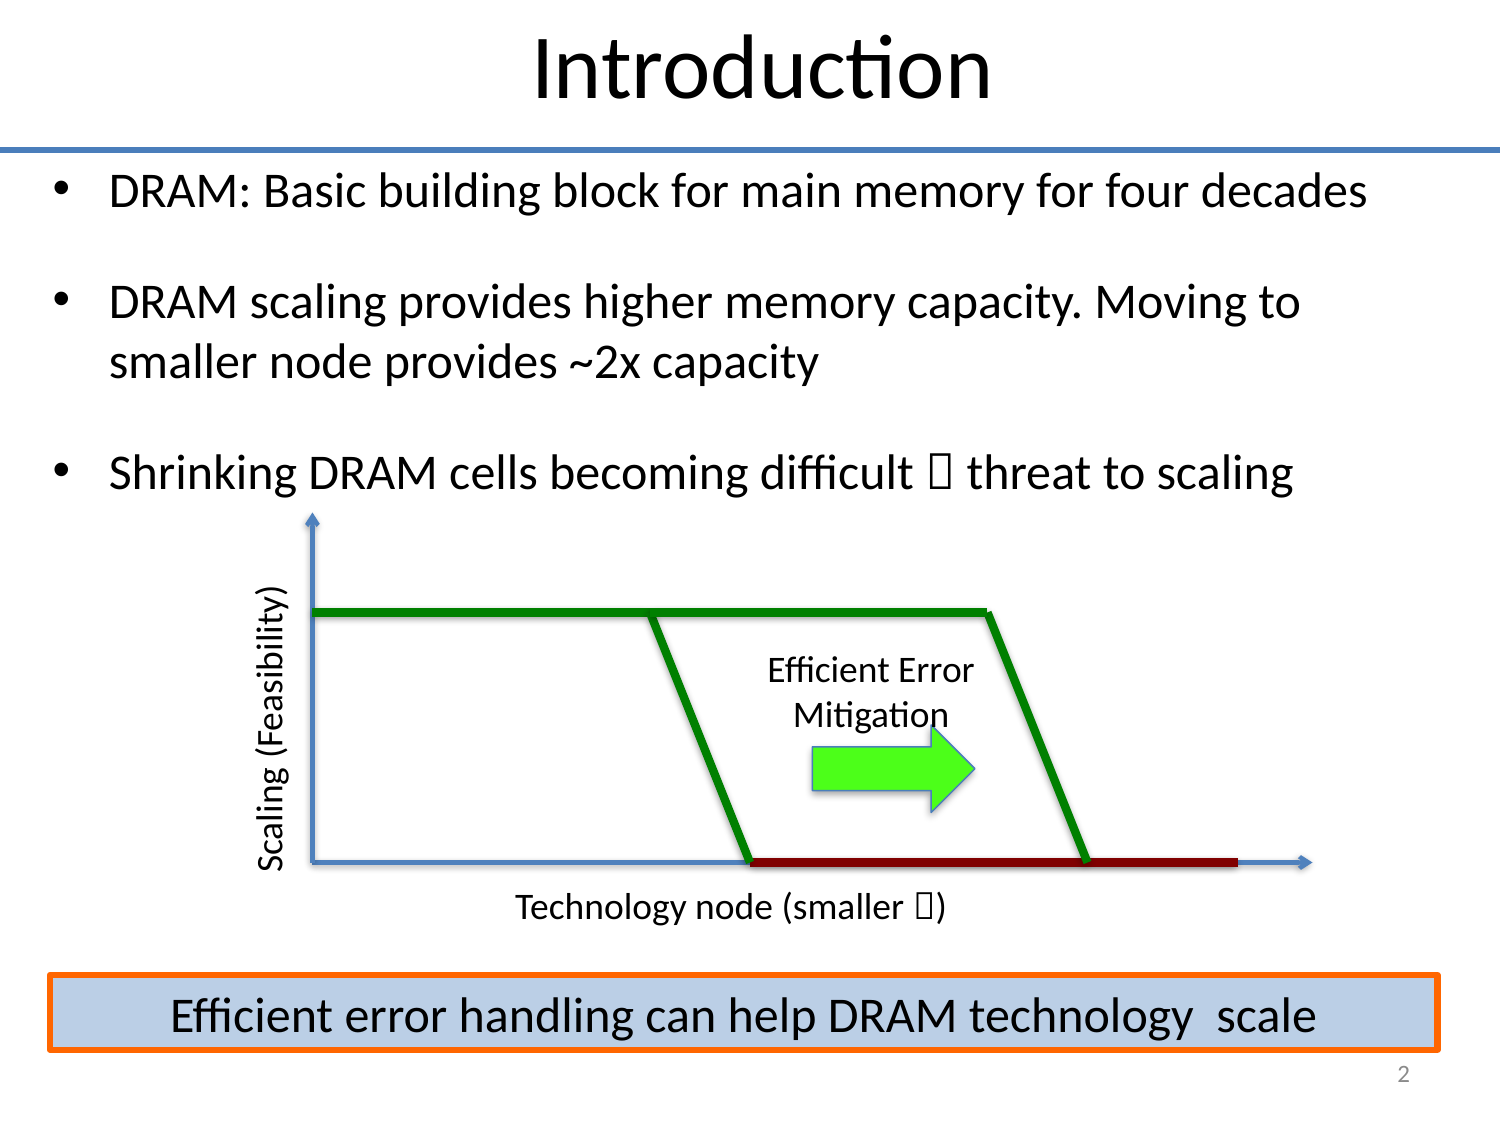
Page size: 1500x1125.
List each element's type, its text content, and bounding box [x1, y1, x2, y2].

text_box Scaling (Feasibility) [237, 570, 298, 888]
text_box Technology node (smaller ) [500, 874, 962, 935]
slide_number 2 [1074, 1050, 1425, 1103]
text_box Efficient error handling can help DRAM technology scale [50, 974, 1438, 1050]
list DRAM: Basic building block for main memory for four decades DRAM scaling provides higher memory capacity. Moving to smaller node provides ~2x capacity Shrinking DRAM cells becoming difficult  threat to scaling [37, 159, 1463, 1125]
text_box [649, 612, 1088, 863]
text_box Introduction [99, 0, 1425, 145]
